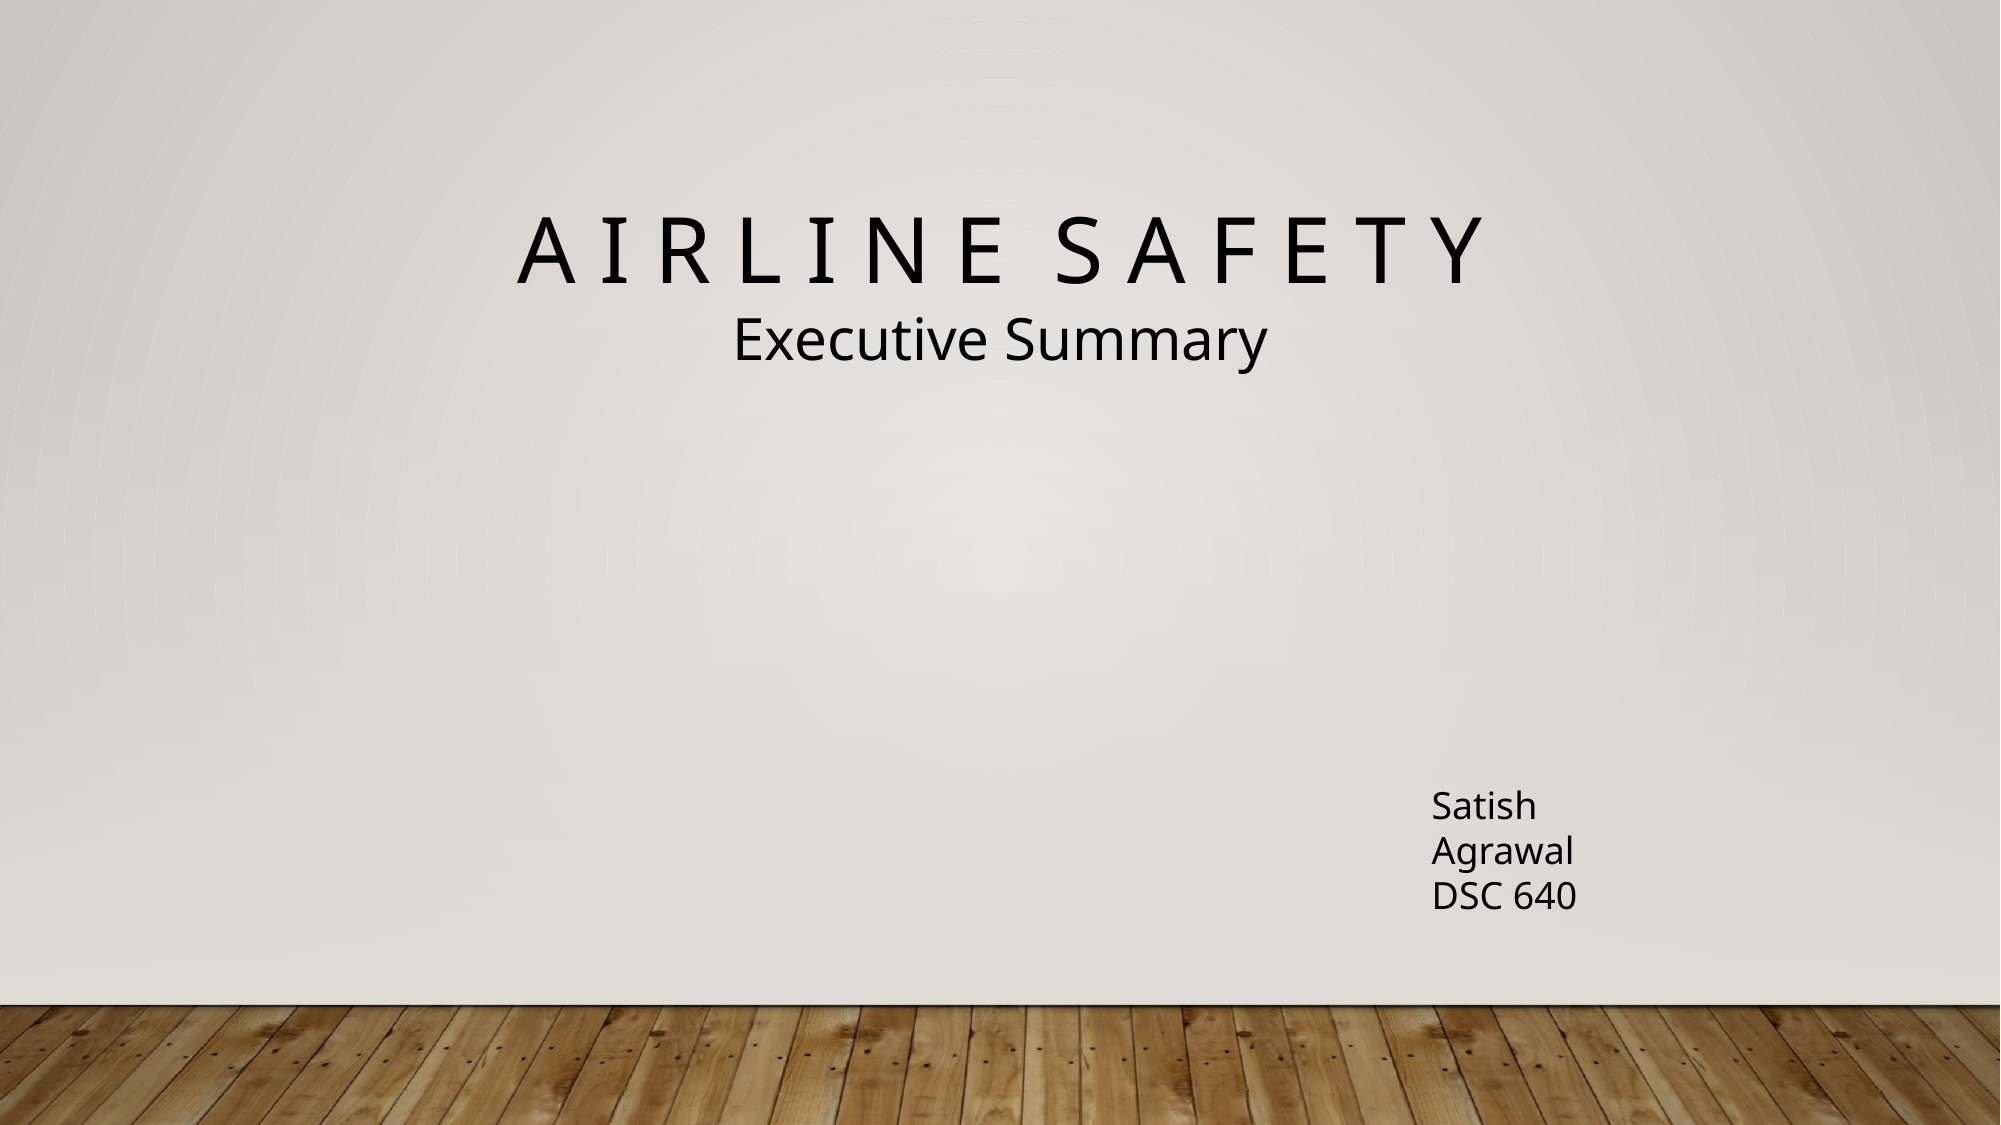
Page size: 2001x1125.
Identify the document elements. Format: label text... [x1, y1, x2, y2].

text_box Satish Agrawal DSC 640 [1416, 774, 1687, 925]
picture [0, 1005, 2000, 1125]
text_box A I R L I N E S A F E T Y Executive Summary [493, 184, 1507, 380]
